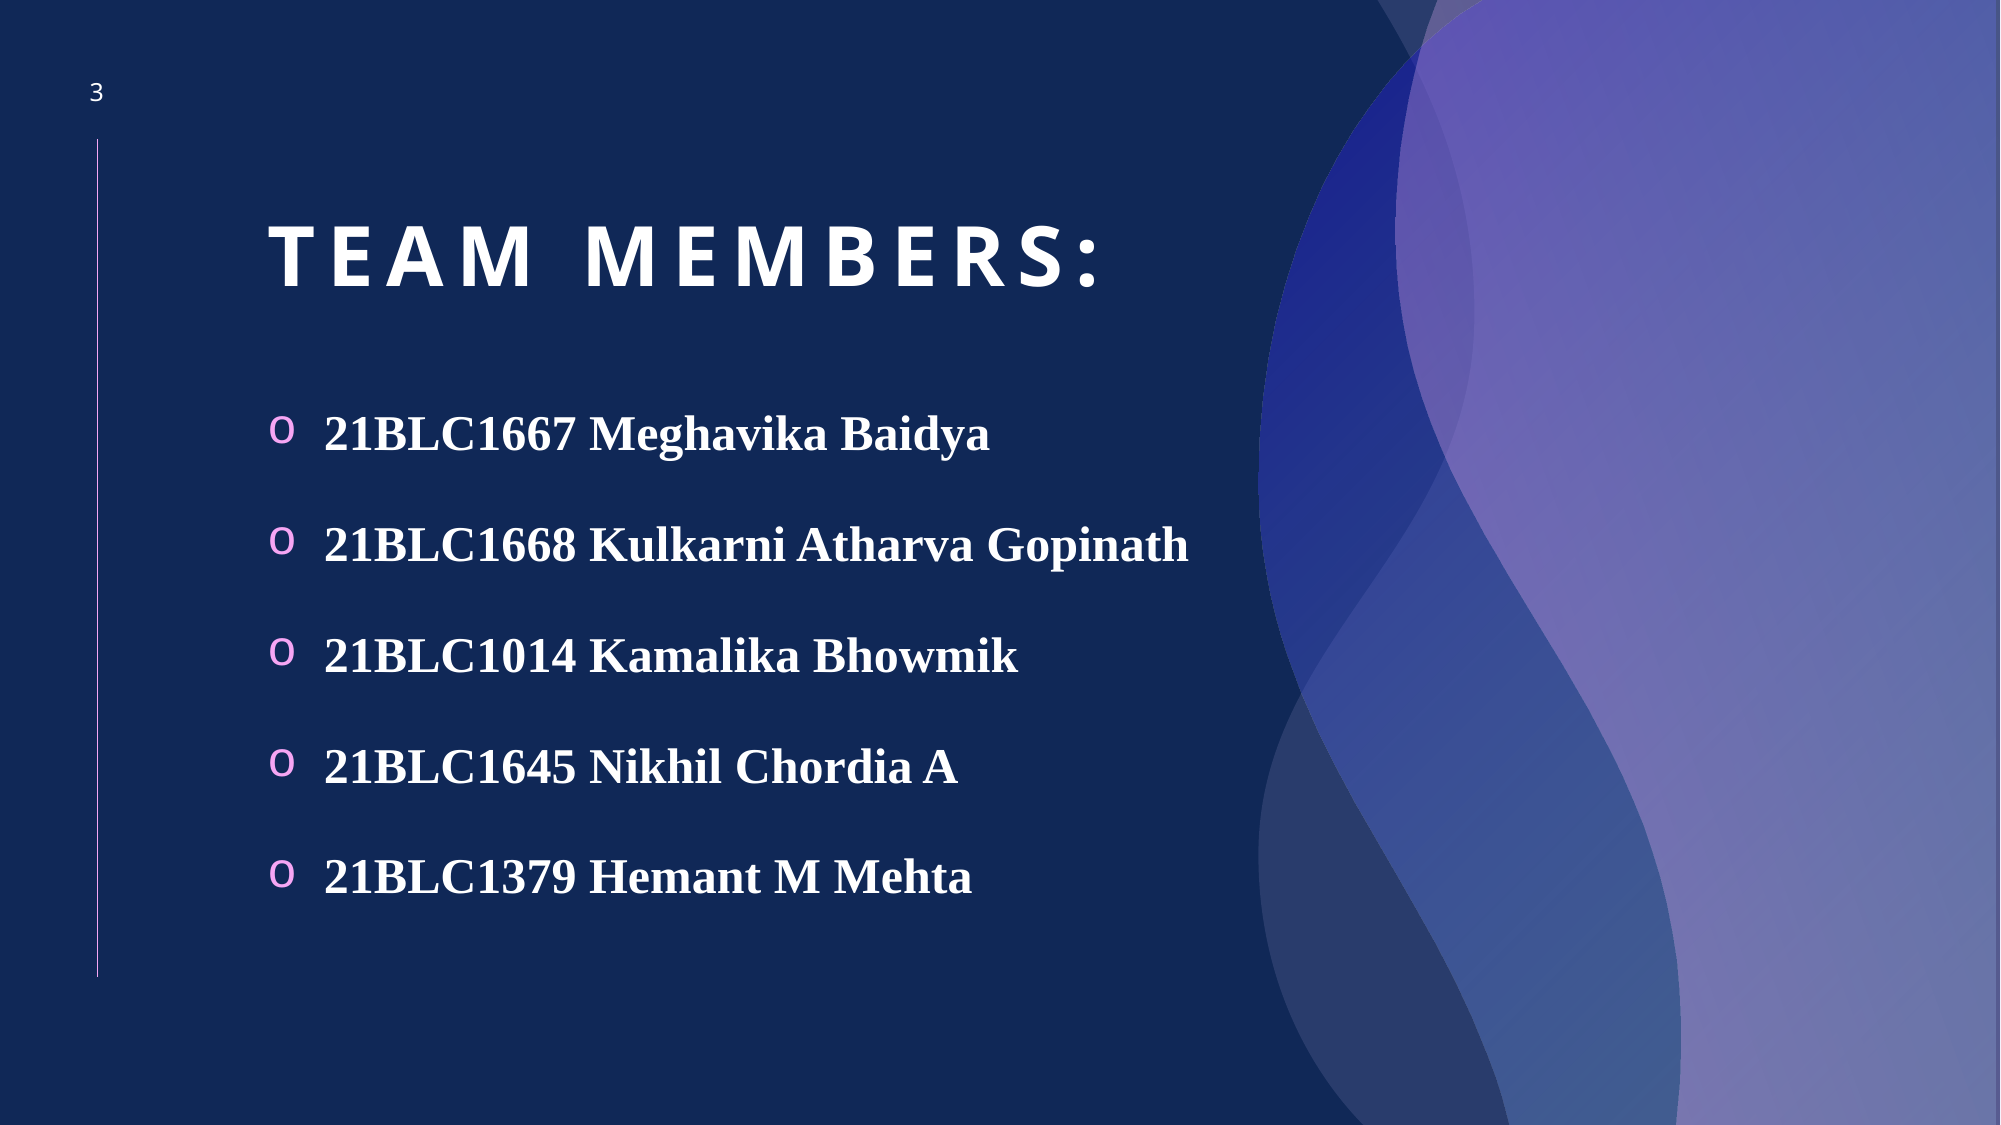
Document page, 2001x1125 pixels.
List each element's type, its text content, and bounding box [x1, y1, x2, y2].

list 21BLC1667 Meghavika Baidya 21BLC1668 Kulkarni Atharva Gopinath 21BLC1014 Kamalika Bhowmik 21BLC1645 Nikhil Chordia A 21BLC1379 Hemant M Mehta [251, 363, 1306, 902]
slide_number 3 [53, 67, 140, 119]
title Team Members: [251, 136, 1709, 312]
